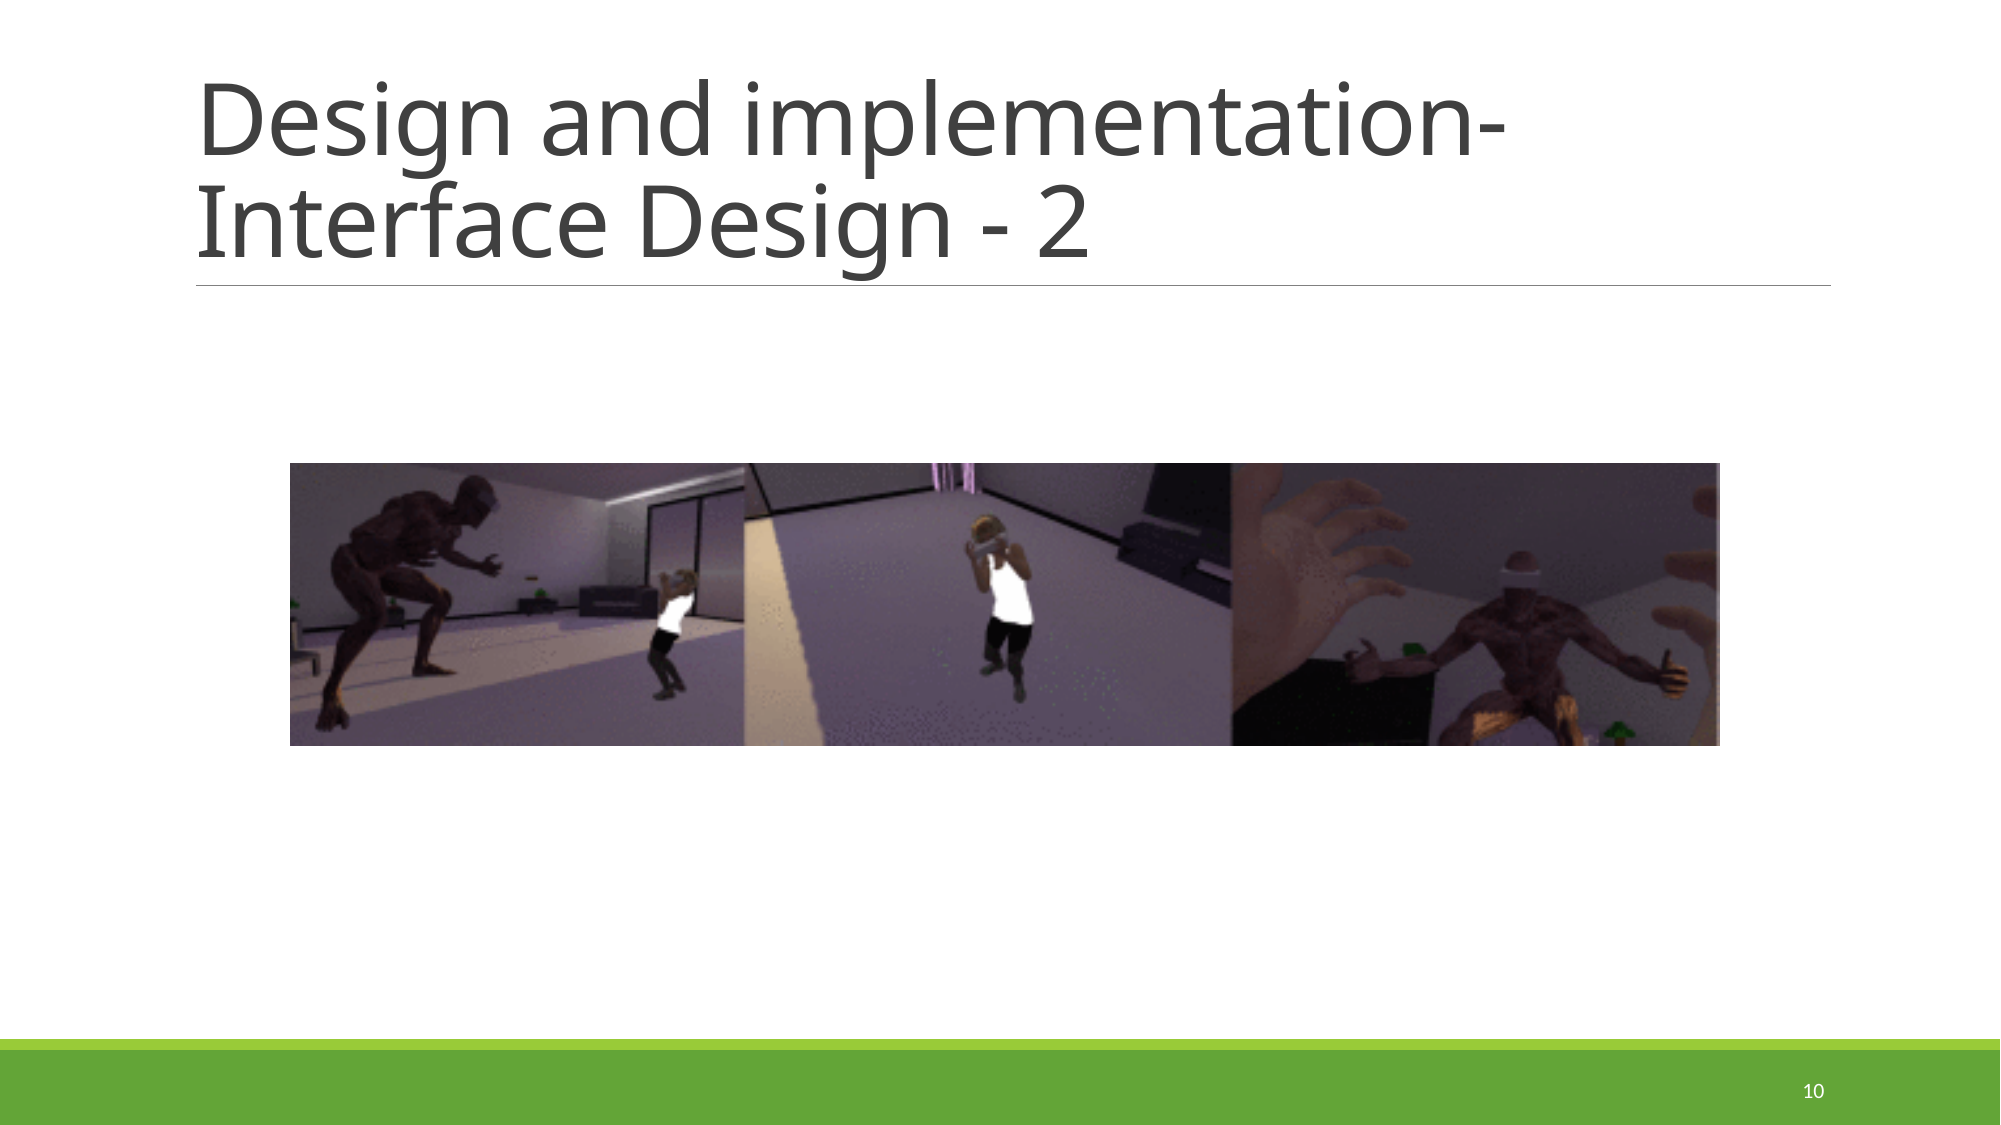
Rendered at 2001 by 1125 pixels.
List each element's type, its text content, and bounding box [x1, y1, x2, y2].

slide_number 10 [1624, 1059, 1840, 1120]
title Design and implementation- Interface Design - 2 [180, 47, 1830, 285]
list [289, 463, 1721, 747]
